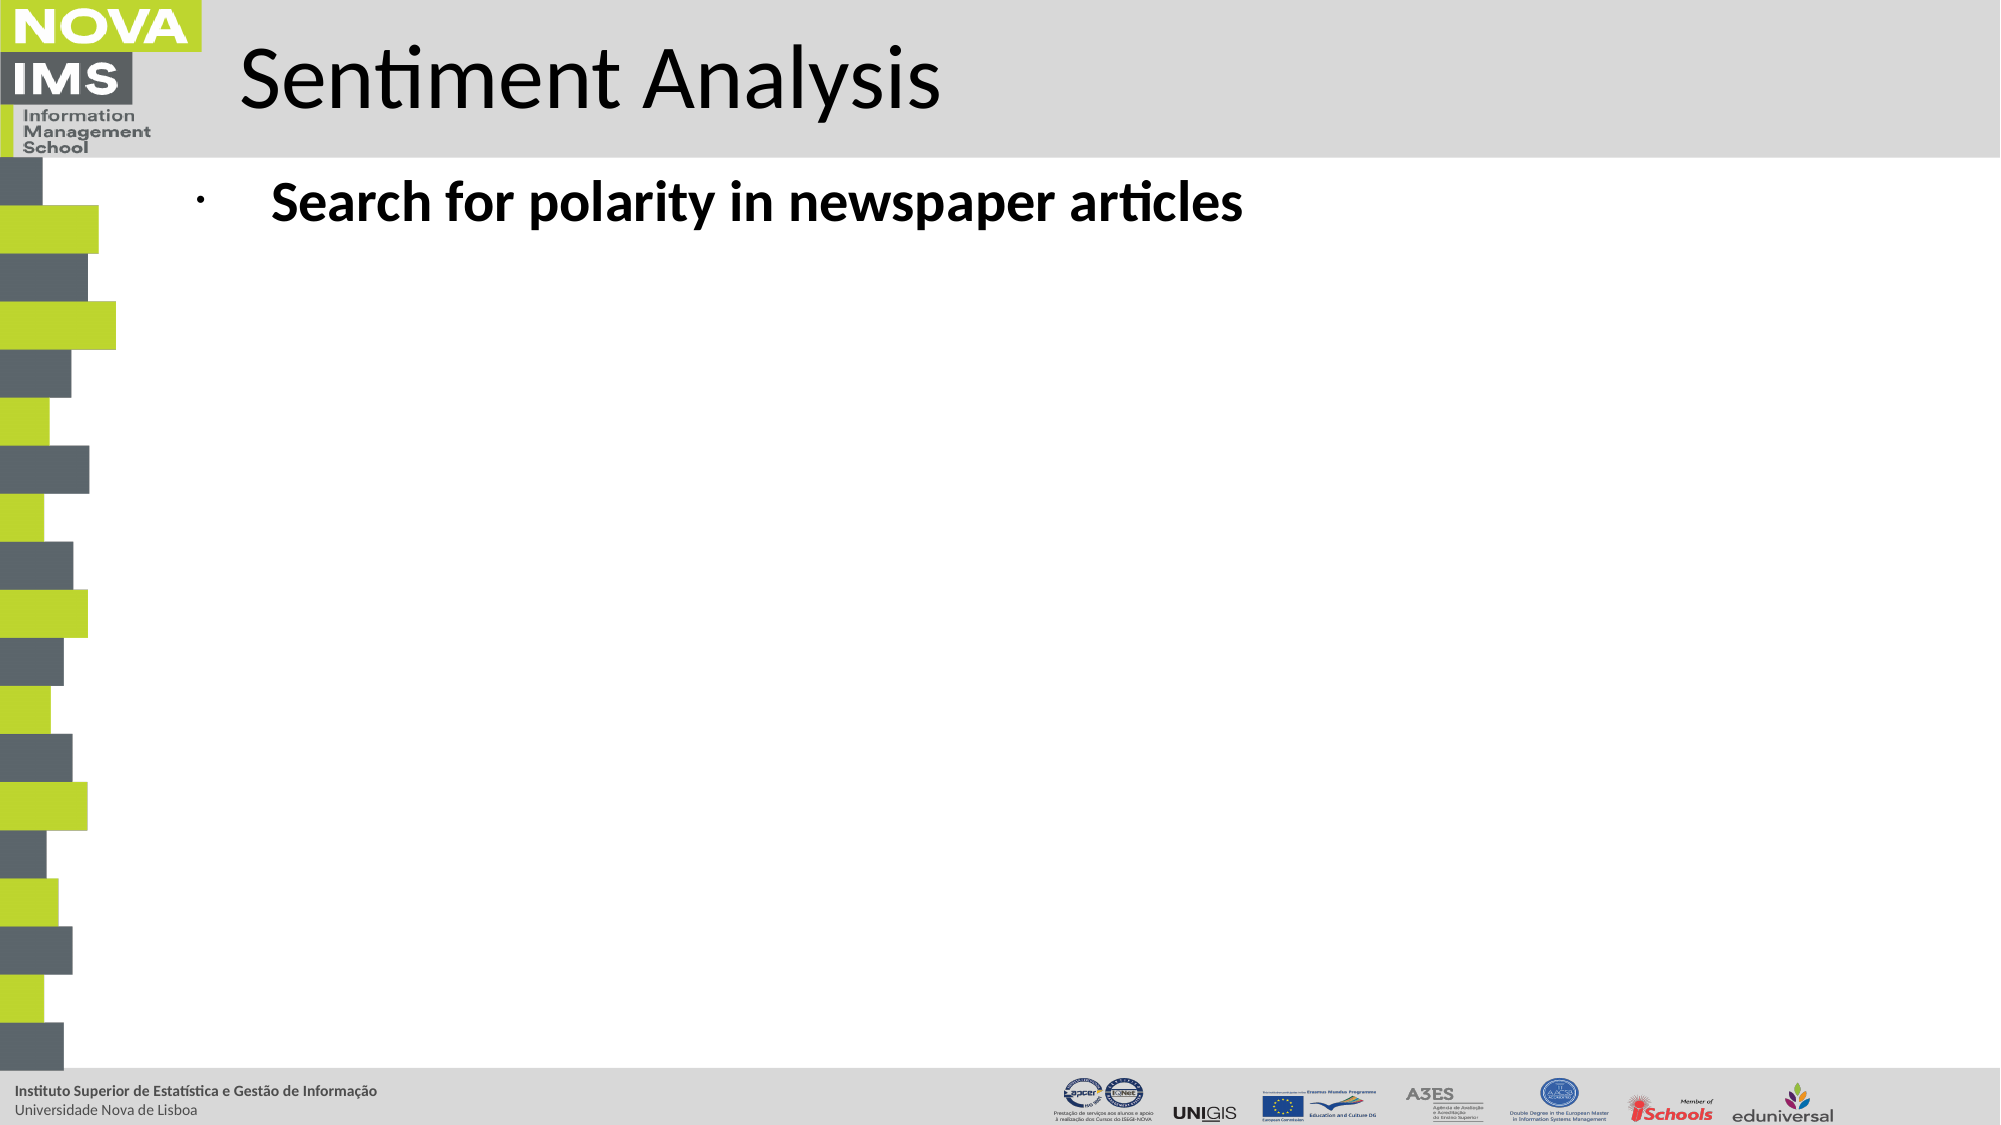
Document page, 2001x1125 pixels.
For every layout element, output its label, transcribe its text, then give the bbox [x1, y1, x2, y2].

title Sentiment Analysis [239, 17, 1964, 141]
list Search for polarity in newspaper articles [196, 171, 1490, 1012]
picture [0, 0, 204, 1071]
picture [1053, 1077, 1833, 1122]
